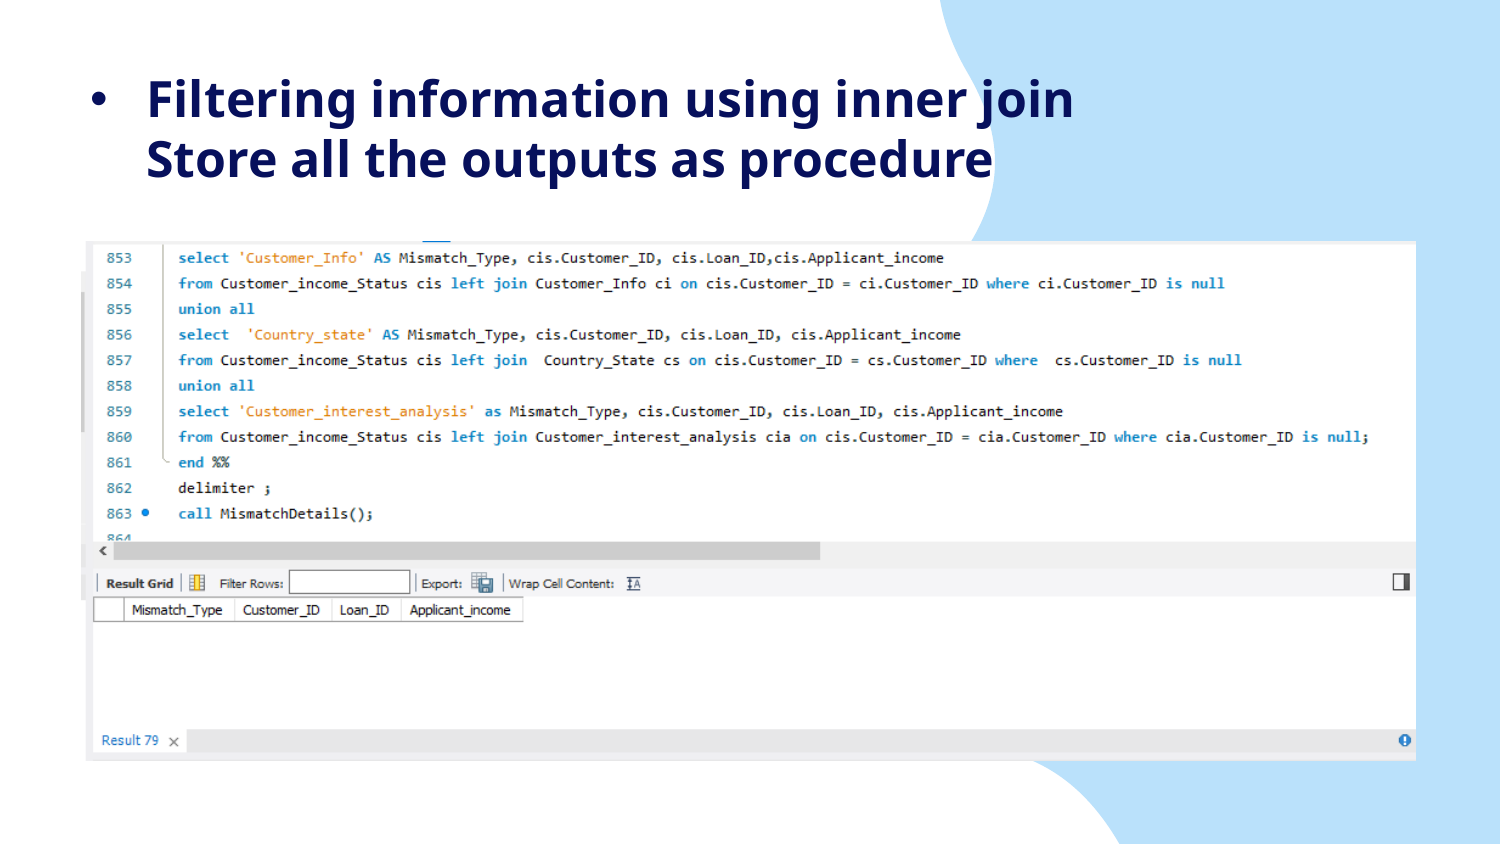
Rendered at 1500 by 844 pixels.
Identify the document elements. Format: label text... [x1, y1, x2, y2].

picture [81, 241, 1417, 761]
title Filtering information using inner join Store all the outputs as procedure [75, 52, 1423, 198]
